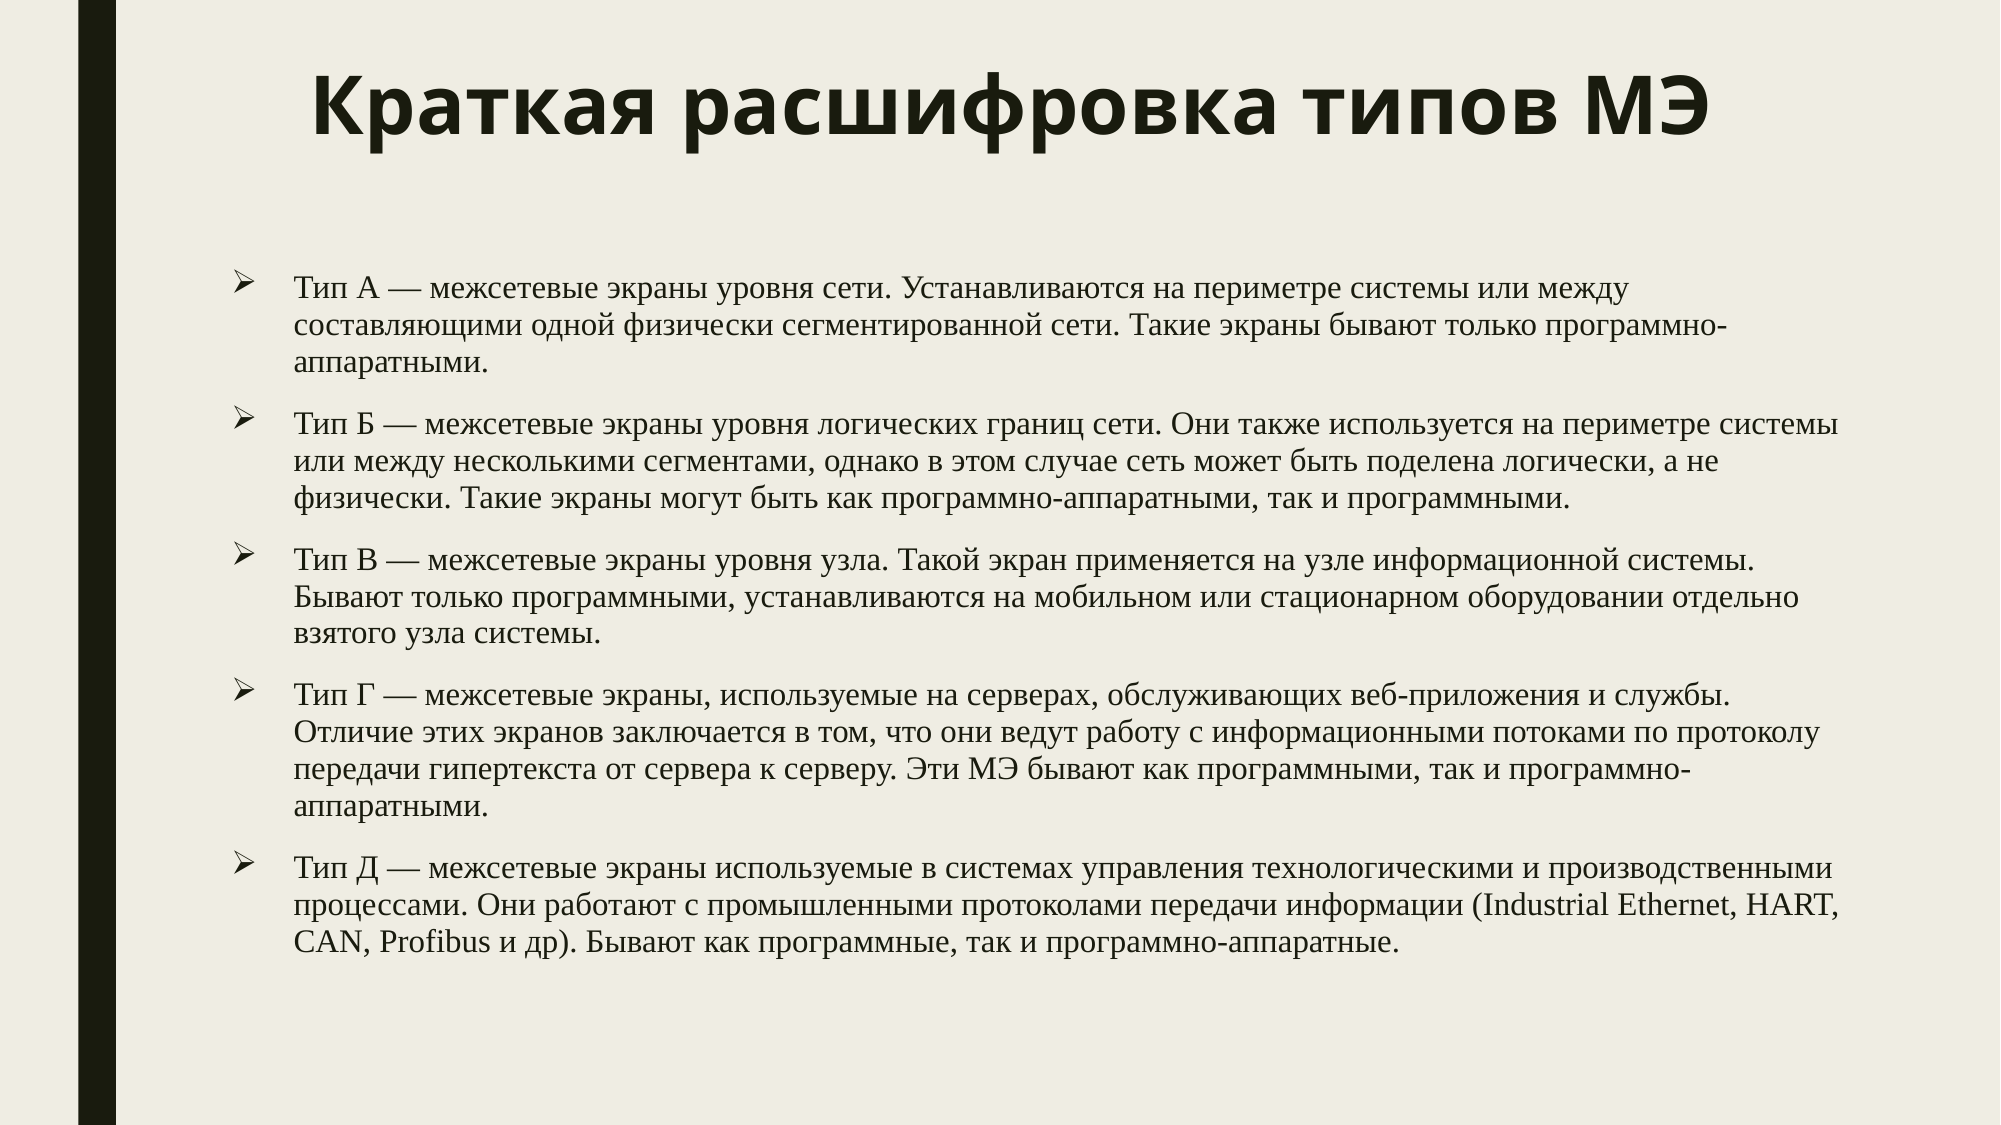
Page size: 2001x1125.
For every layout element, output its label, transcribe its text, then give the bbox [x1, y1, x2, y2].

title Краткая расшифровка типов МЭ [225, 57, 1800, 261]
list Тип А — межсетевые экраны уровня сети. Устанавливаются на периметре системы или между составляющими одной физически сегментированной сети. Такие экраны бывают только программно-аппаратными. Тип Б — межсетевые экраны уровня логических границ сети. Они также используется на периметре системы или между несколькими сегментами, однако в этом случае сеть может быть поделена логически, а не физически. Такие экраны могут быть как программно-аппаратными, так и программными. Тип В — межсетевые экраны уровня узла. Такой экран применяется на узле информационной системы. Бывают только программными, устанавливаются на мобильном или стационарном оборудовании отдельно взятого узла системы. Тип Г — межсетевые экраны, используемые на серверах, обслуживающих веб-приложения и службы. Отличие этих экранов заключается в том, что они ведут работу с информационными потоками по протоколу передачи гипертекста от сервера к серверу. Эти МЭ бывают как программными, так и программно-аппаратными. Тип Д — межсетевые экраны используемые в системах управления технологическими и производственными процессами. Они работают с промышленными протоколами передачи информации (Industrial Ethernet, HART, CAN, Profibus и др). Бывают как программные, так и программно-аппаратные. [216, 261, 1865, 972]
